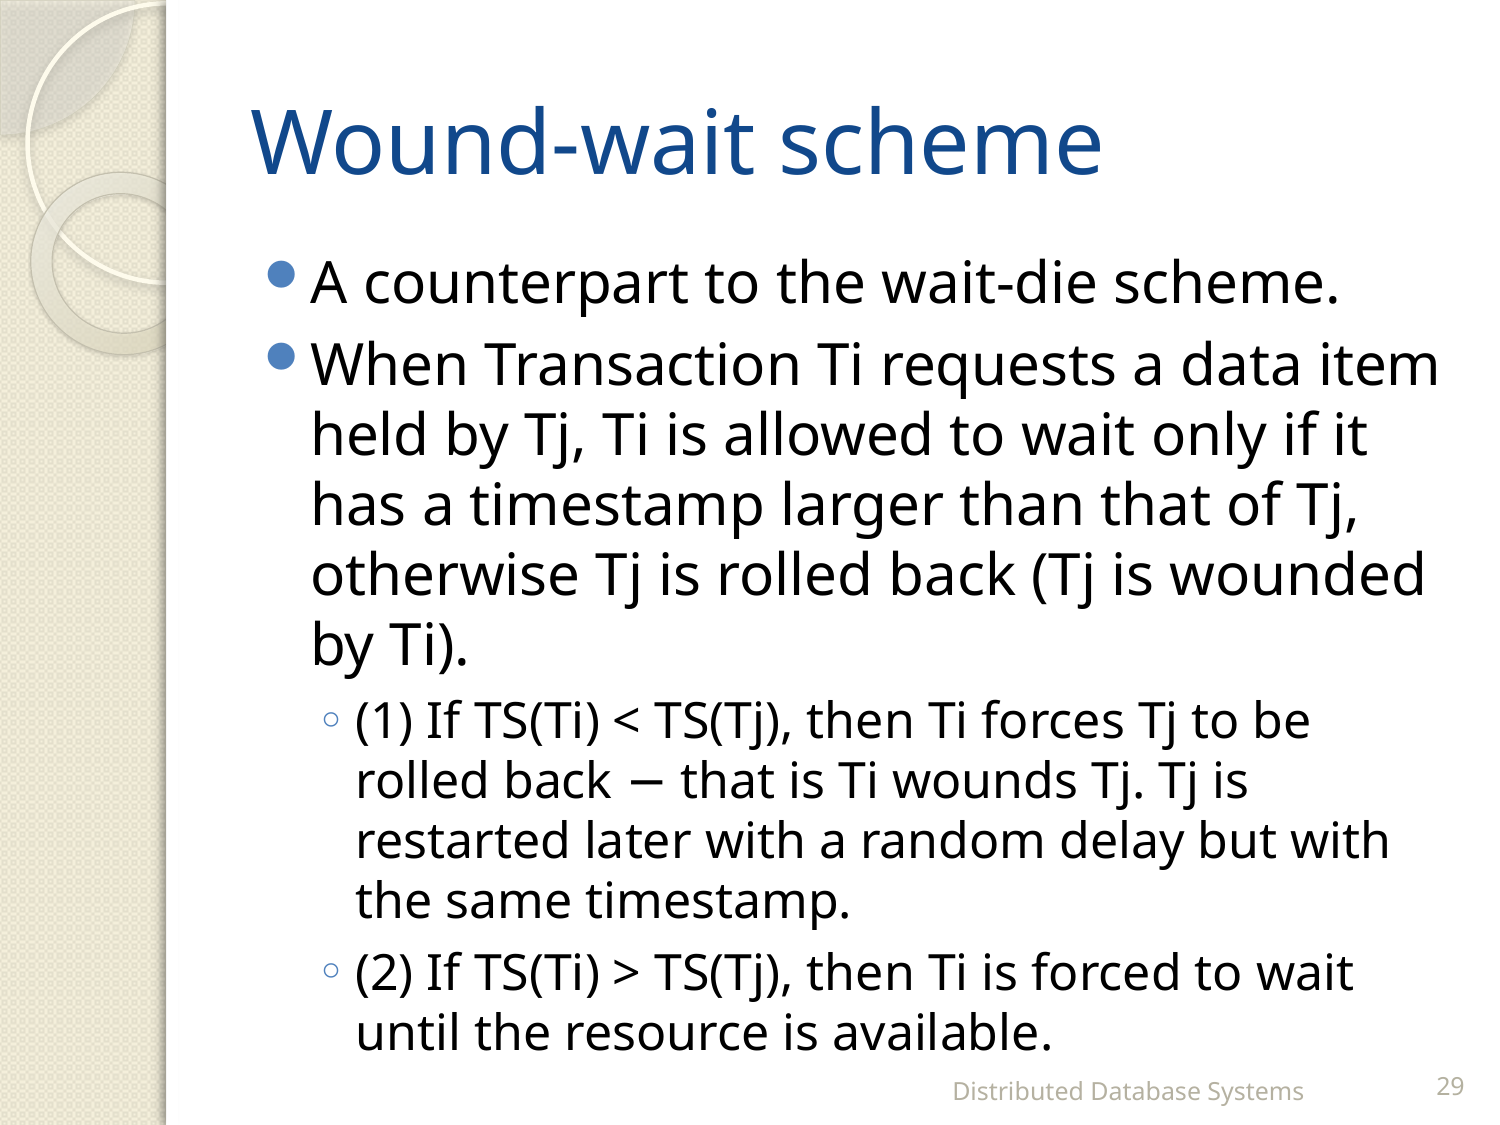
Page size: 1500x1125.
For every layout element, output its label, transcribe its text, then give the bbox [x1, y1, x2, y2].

title Wound-wait scheme [235, 45, 1466, 233]
slide_number 29 [1413, 1034, 1488, 1113]
list A counterpart to the wait-die scheme. When Transaction Ti requests a data item held by Tj, Ti is allowed to wait only if it has a timestamp larger than that of Tj, otherwise Tj is rolled back (Tj is wounded by Ti). (1) If TS(Ti) < TS(Tj), then Ti forces Tj to be rolled back − that is Ti wounds Tj. Tj is restarted later with a random delay but with the same timestamp. (2) If TS(Ti) > TS(Tj), then Ti is forced to wait until the resource is available. [235, 237, 1466, 1025]
footer Distributed Database Systems [937, 1034, 1413, 1113]
